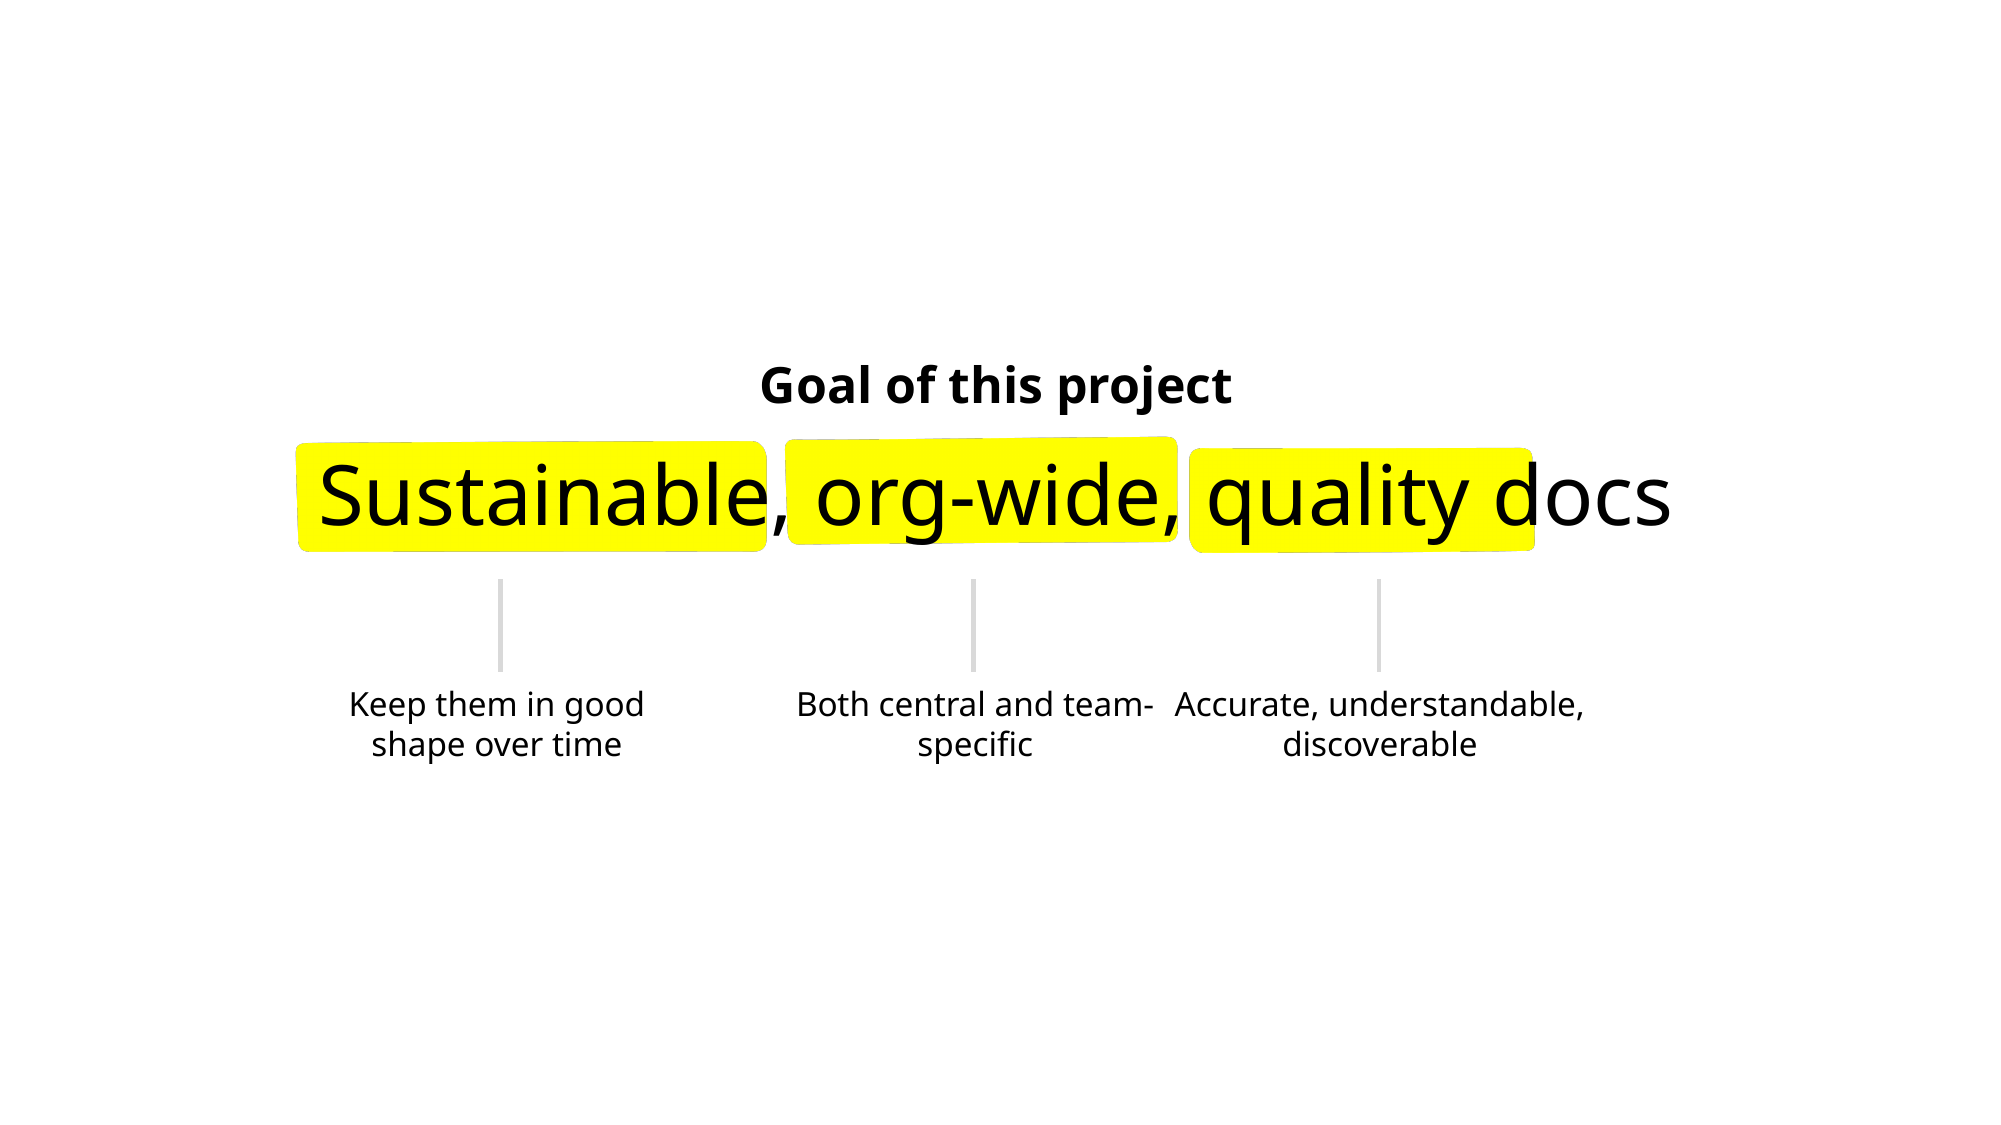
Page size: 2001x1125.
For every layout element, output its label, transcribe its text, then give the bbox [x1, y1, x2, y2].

list Sustainable, org-wide, quality docs [134, 446, 1859, 584]
text_box Both central and team-specific [780, 675, 1159, 771]
title Goal of this project [134, 349, 1859, 426]
text_box Accurate, understandable, discoverable [1159, 675, 1601, 771]
text_box Keep them in good shape over time [324, 675, 670, 771]
picture [268, 405, 1560, 575]
